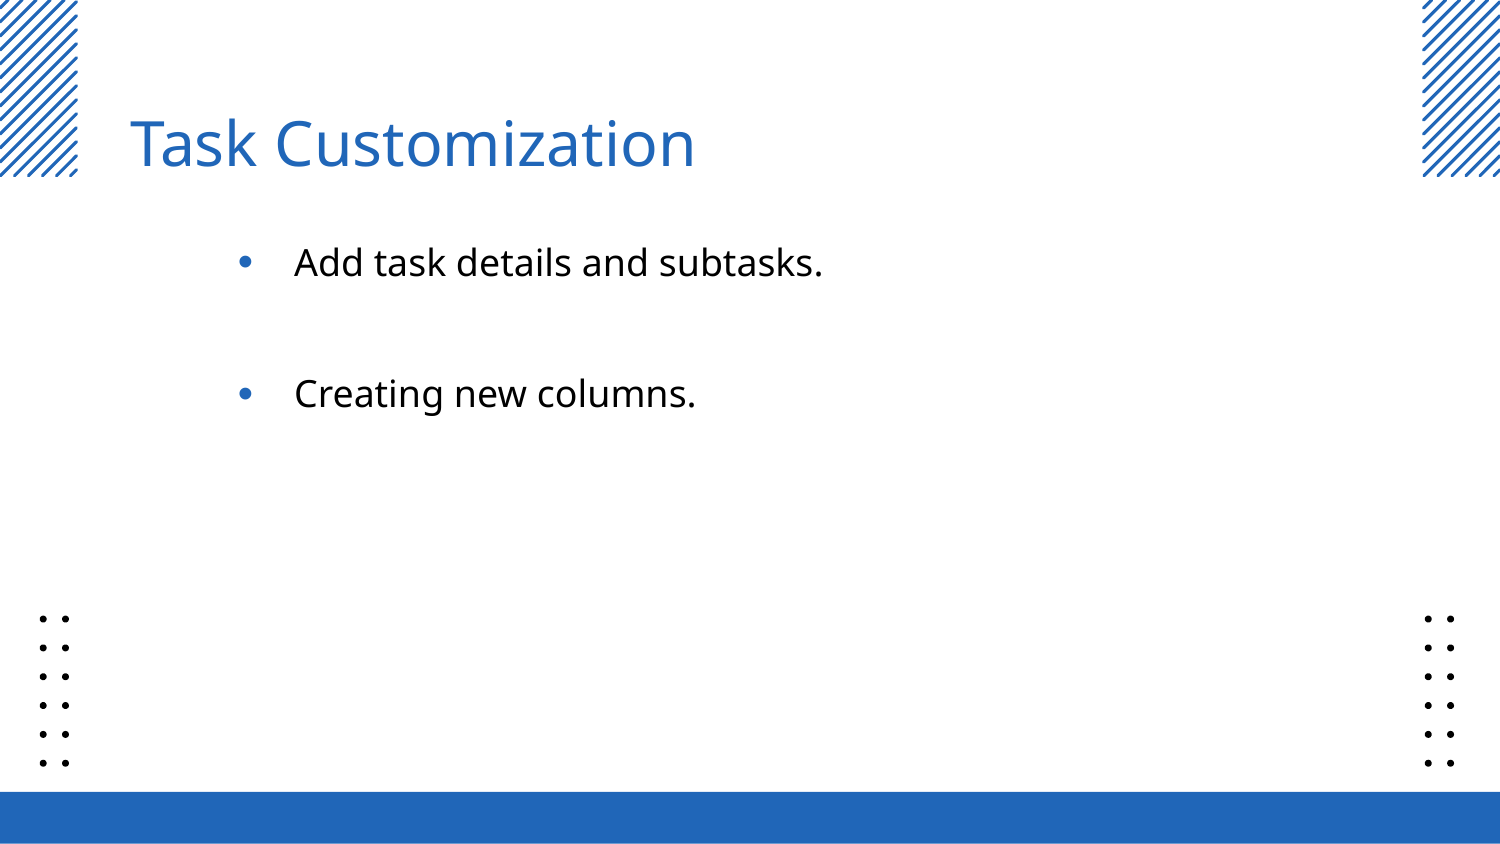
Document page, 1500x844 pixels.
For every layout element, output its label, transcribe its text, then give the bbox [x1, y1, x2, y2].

title Task Customization [115, 99, 1168, 194]
list Add task details and subtasks. Creating new columns. [214, 223, 1214, 579]
